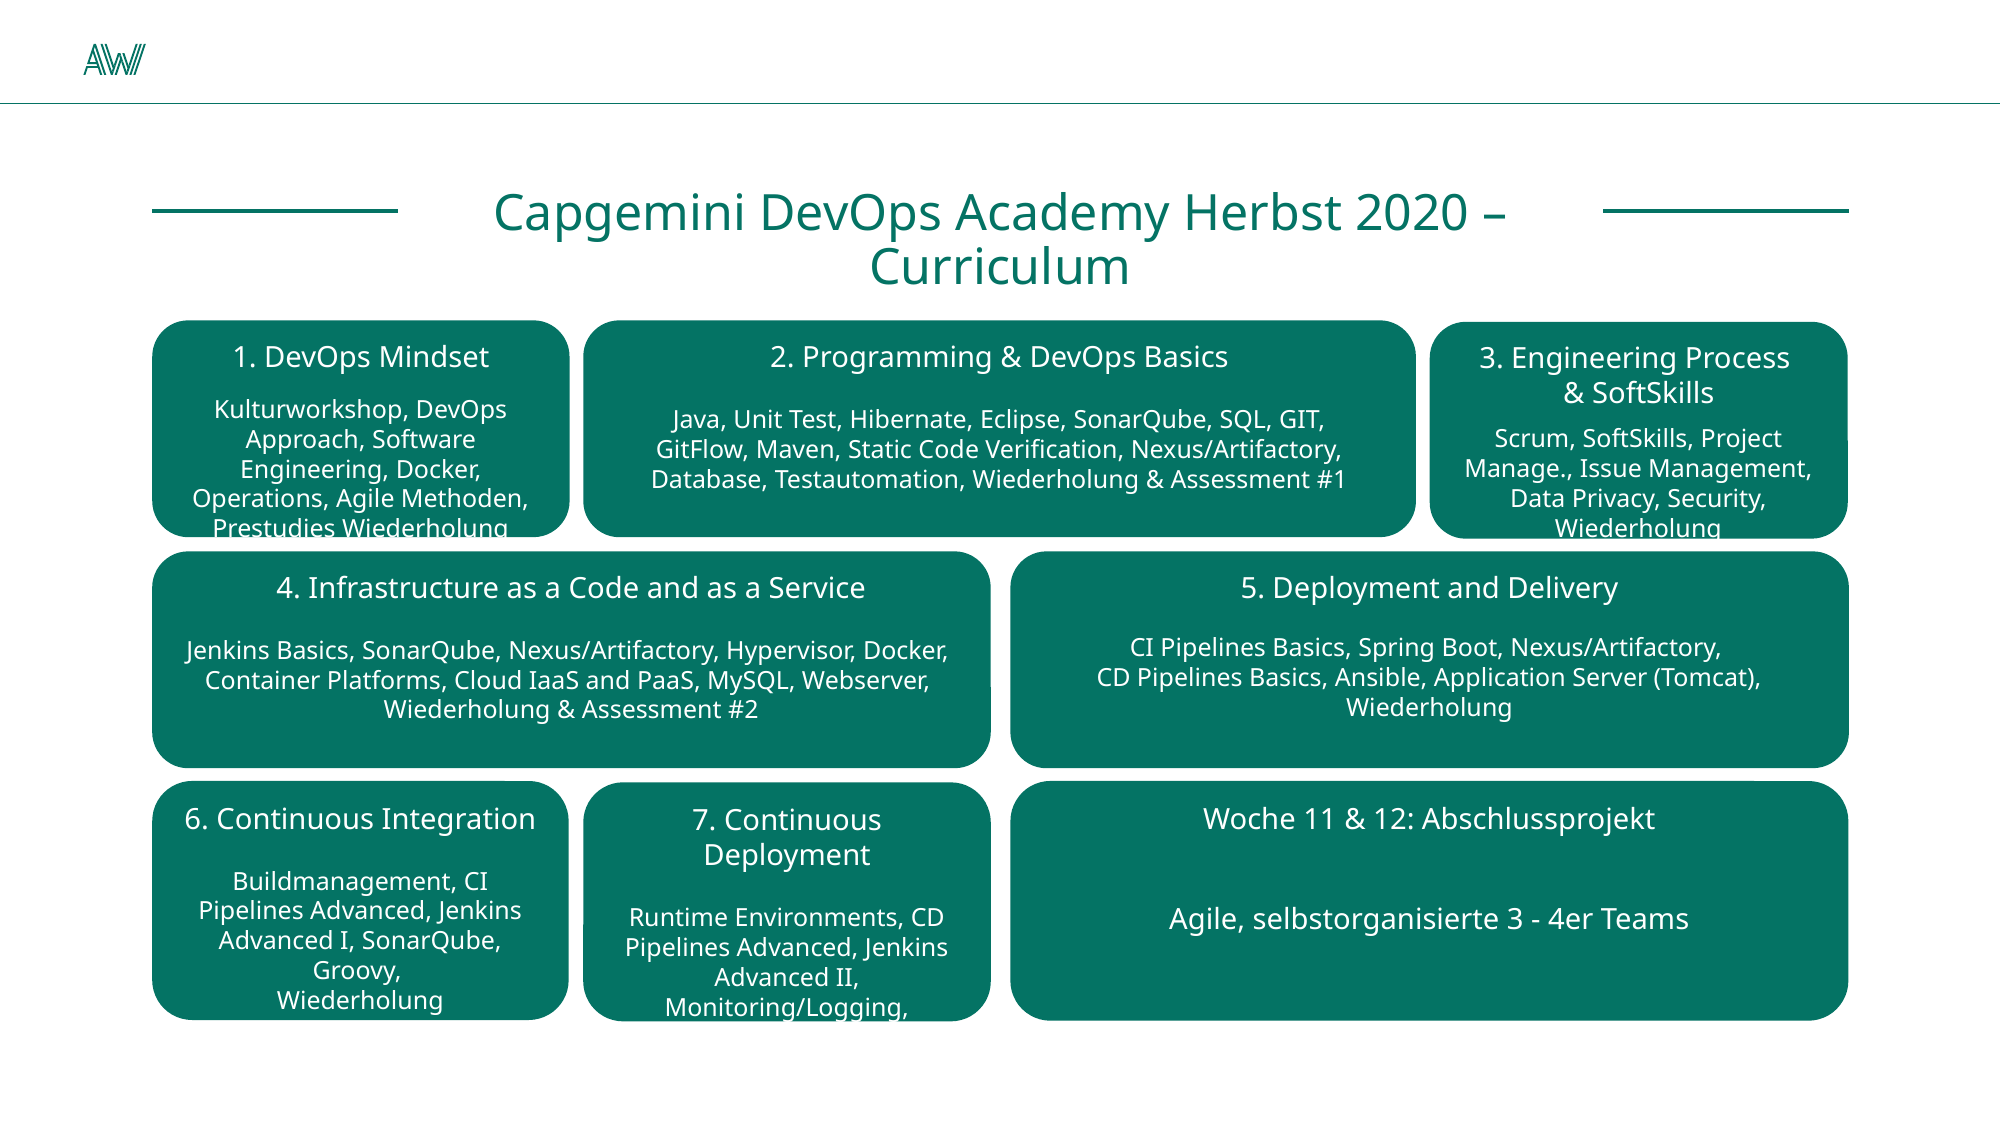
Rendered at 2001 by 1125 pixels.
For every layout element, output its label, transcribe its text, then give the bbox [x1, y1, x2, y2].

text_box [83, 43, 146, 75]
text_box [152, 320, 1849, 1022]
text_box Capgemini DevOps Academy Herbst 2020 – Curriculum [398, 179, 1603, 211]
text_box Capgemini DevOps Academy Herbst 2020 – Curriculum [398, 212, 1603, 243]
